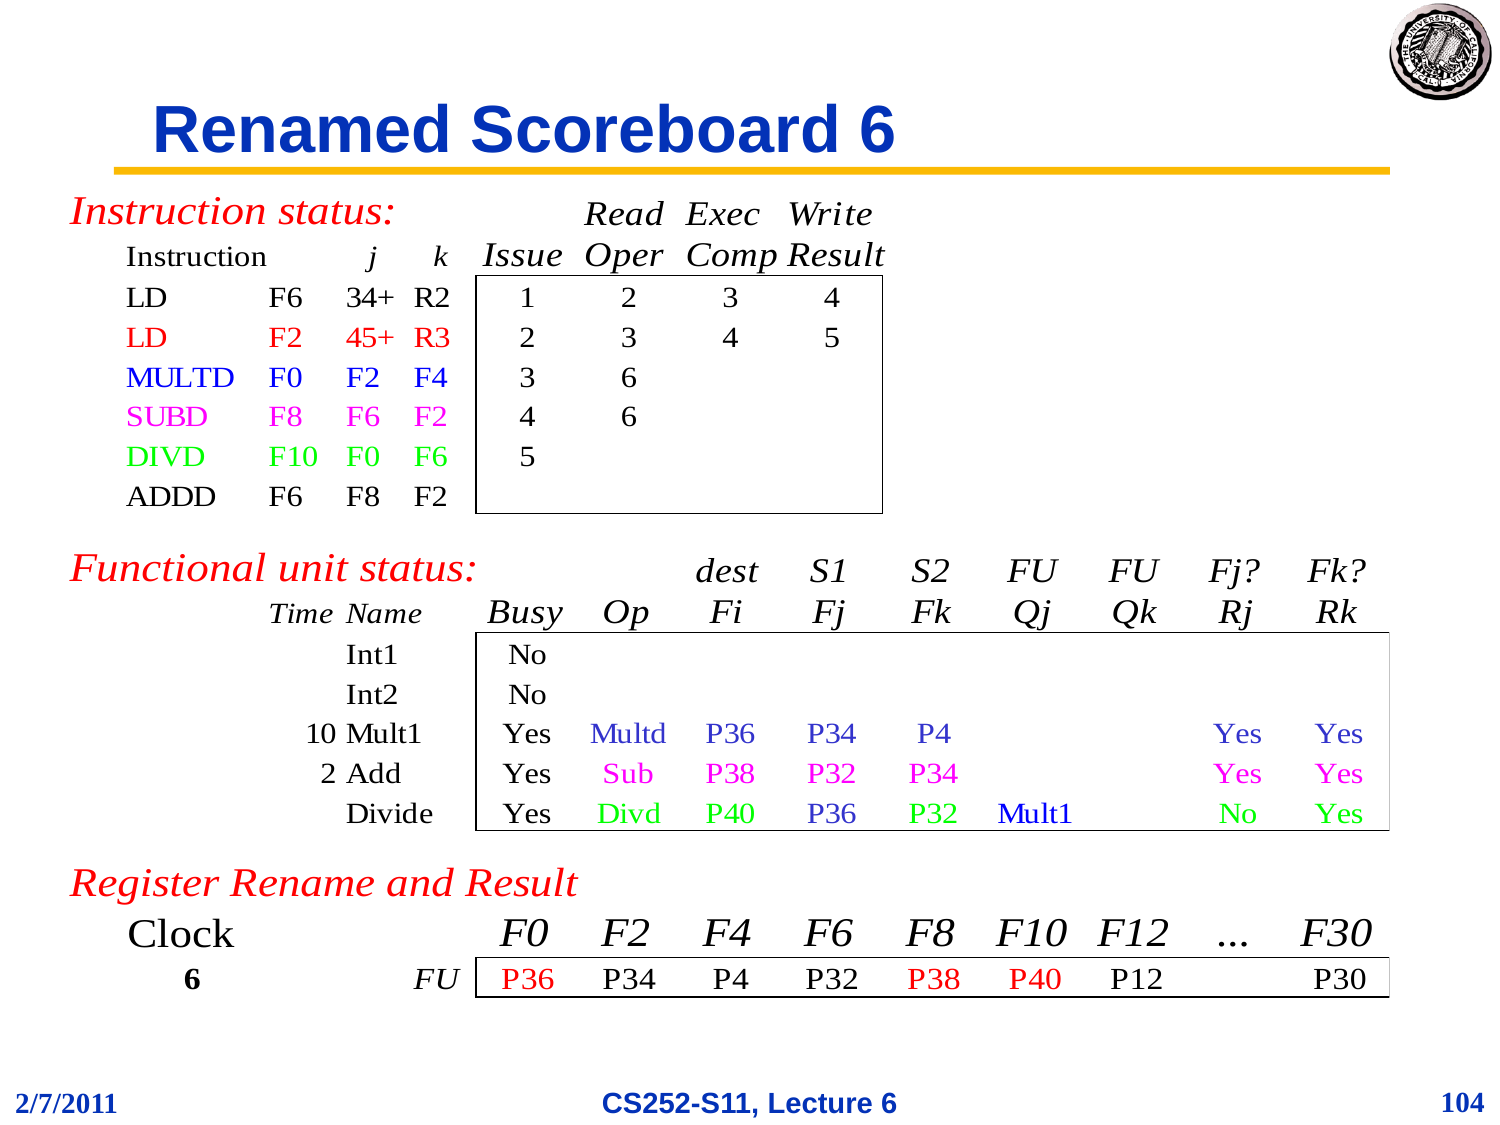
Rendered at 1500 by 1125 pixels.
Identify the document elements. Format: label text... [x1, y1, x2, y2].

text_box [62, 182, 1391, 1038]
title Renamed Scoreboard 6 [137, 62, 1313, 181]
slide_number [0, 1079, 313, 1125]
footer CS252-S11, Lecture 6 [512, 1079, 988, 1125]
picture [1378, 0, 1500, 103]
slide_number 104 [1187, 1077, 1500, 1125]
